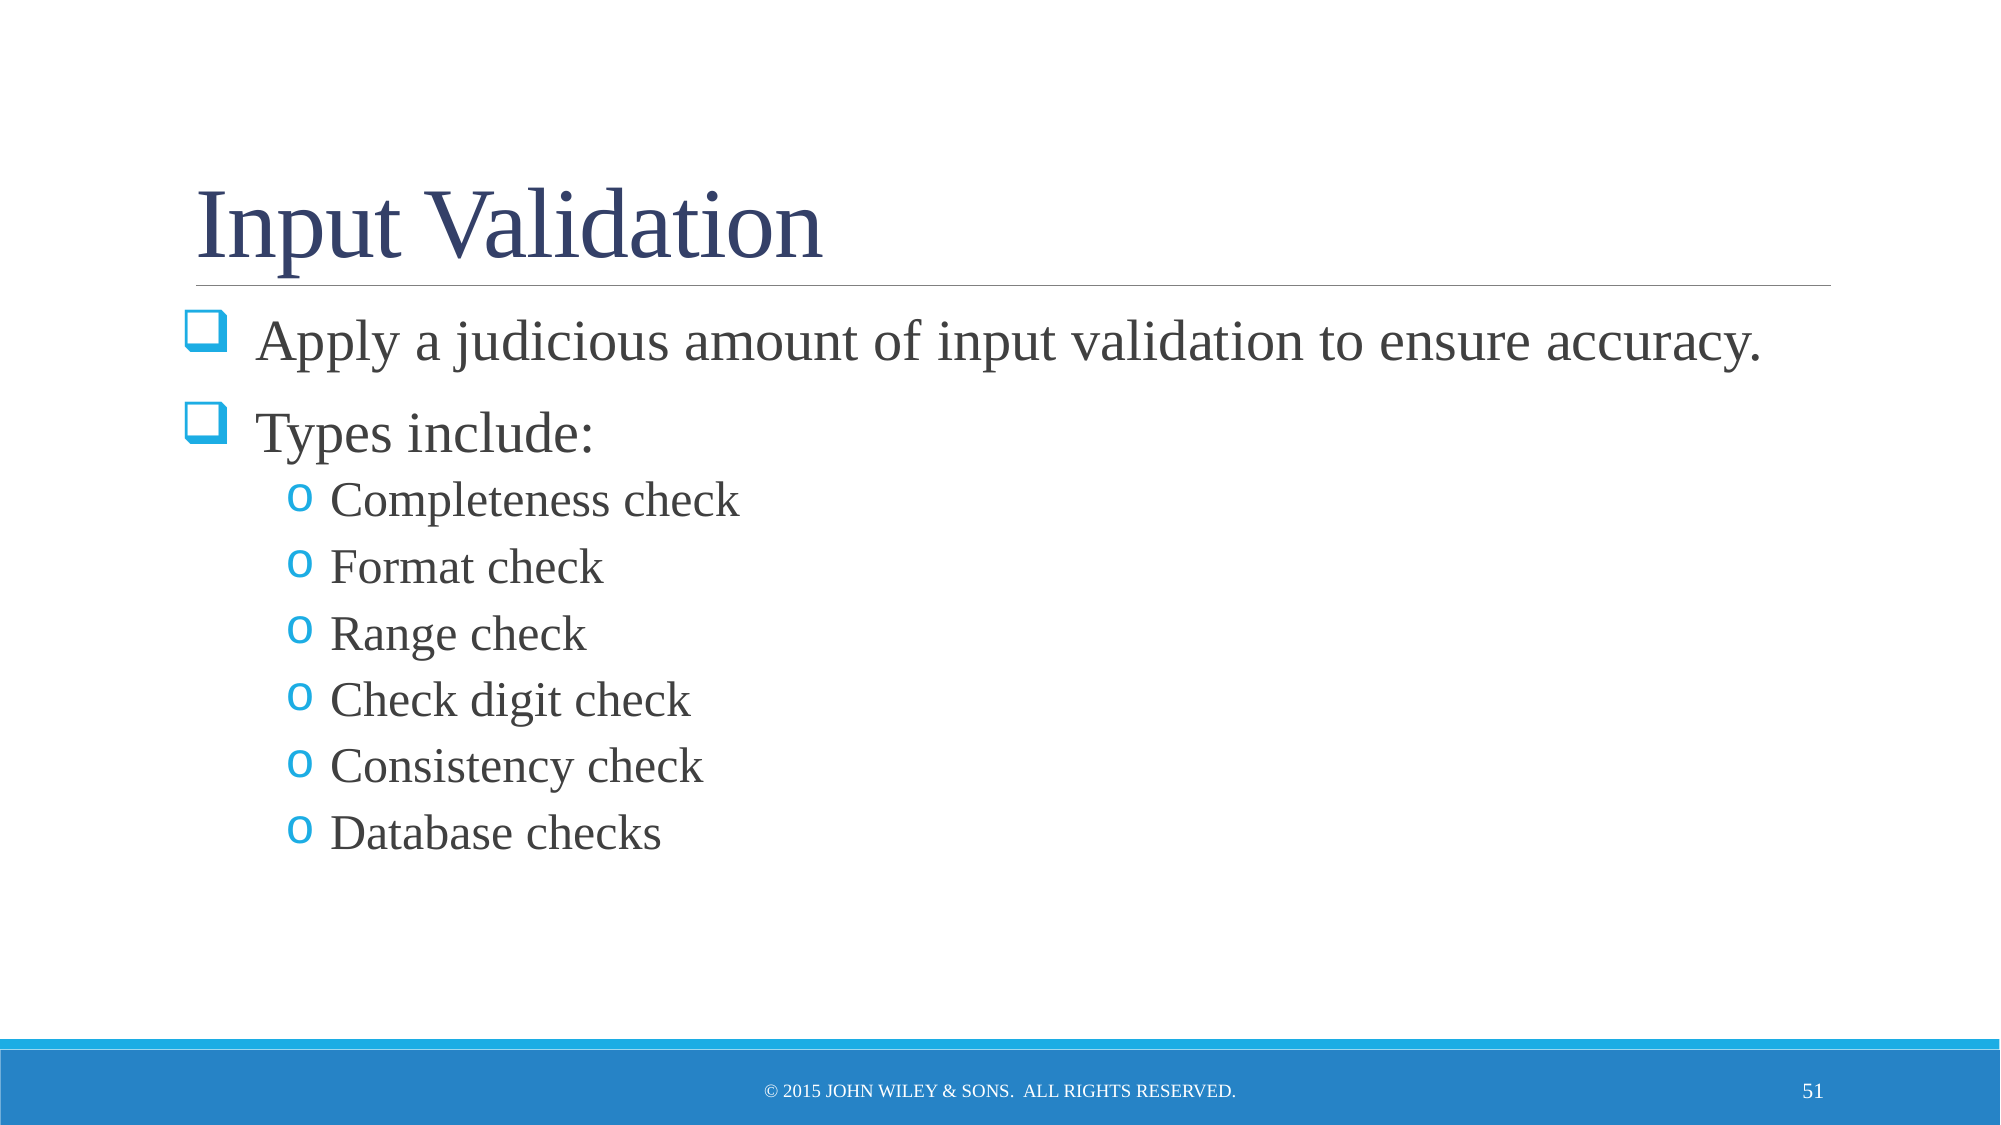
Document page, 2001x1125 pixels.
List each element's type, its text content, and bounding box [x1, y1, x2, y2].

title Input Validation [180, 47, 1830, 285]
slide_number 51 [1624, 1059, 1840, 1120]
footer © 2015 John Wiley & Sons. All Rights Reserved. [604, 1059, 1396, 1120]
list Apply a judicious amount of input validation to ensure accuracy. Types include: Completeness check Format check Range check Check digit check Consistency check Database checks [180, 302, 1830, 963]
